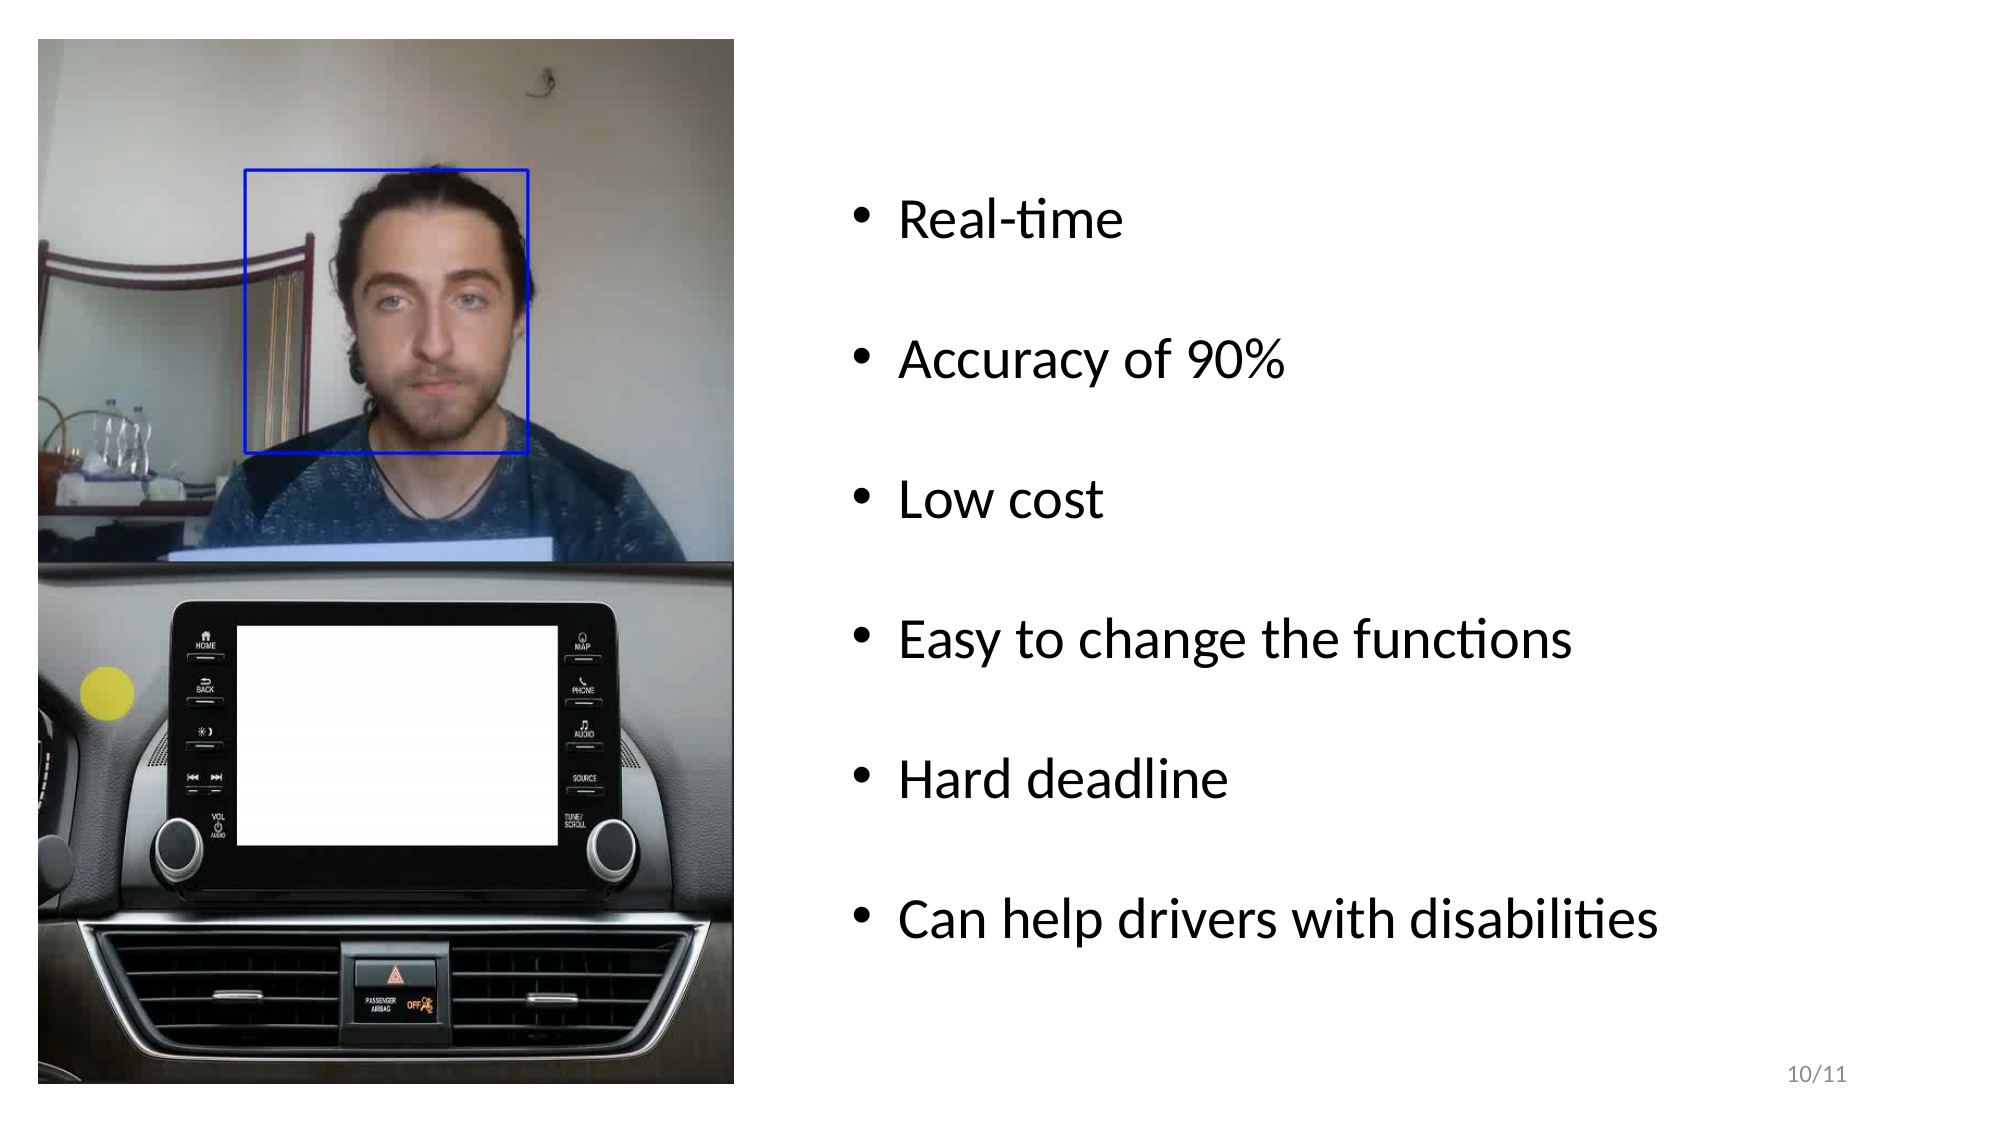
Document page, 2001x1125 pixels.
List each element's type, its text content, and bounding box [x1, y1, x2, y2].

slide_number 10/11 [1412, 1042, 1863, 1103]
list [37, 38, 735, 1085]
text_box Real-time Accuracy of 90% Low cost Easy to change the functions Hard deadline Can help drivers with disabilities [836, 102, 1879, 958]
